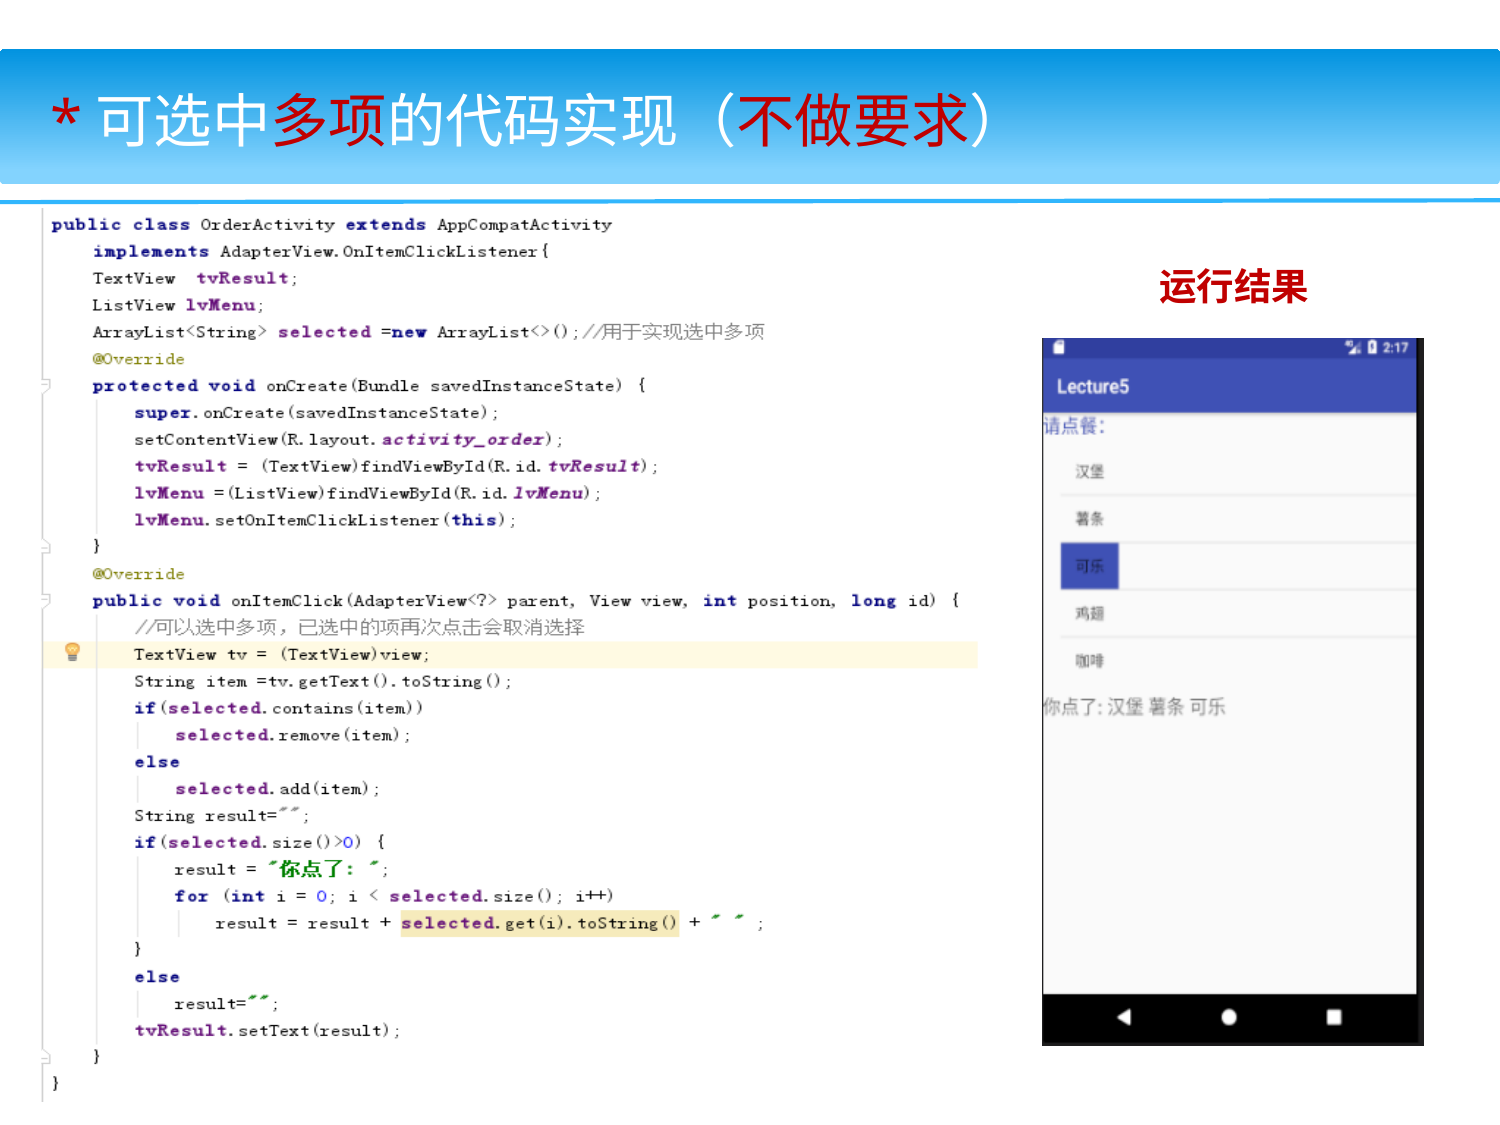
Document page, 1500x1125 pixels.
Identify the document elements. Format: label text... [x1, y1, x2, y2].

picture [41, 207, 978, 1102]
text_box *可选中多项的代码实现（不做要求） [34, 54, 1356, 185]
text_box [1041, 255, 1424, 1047]
